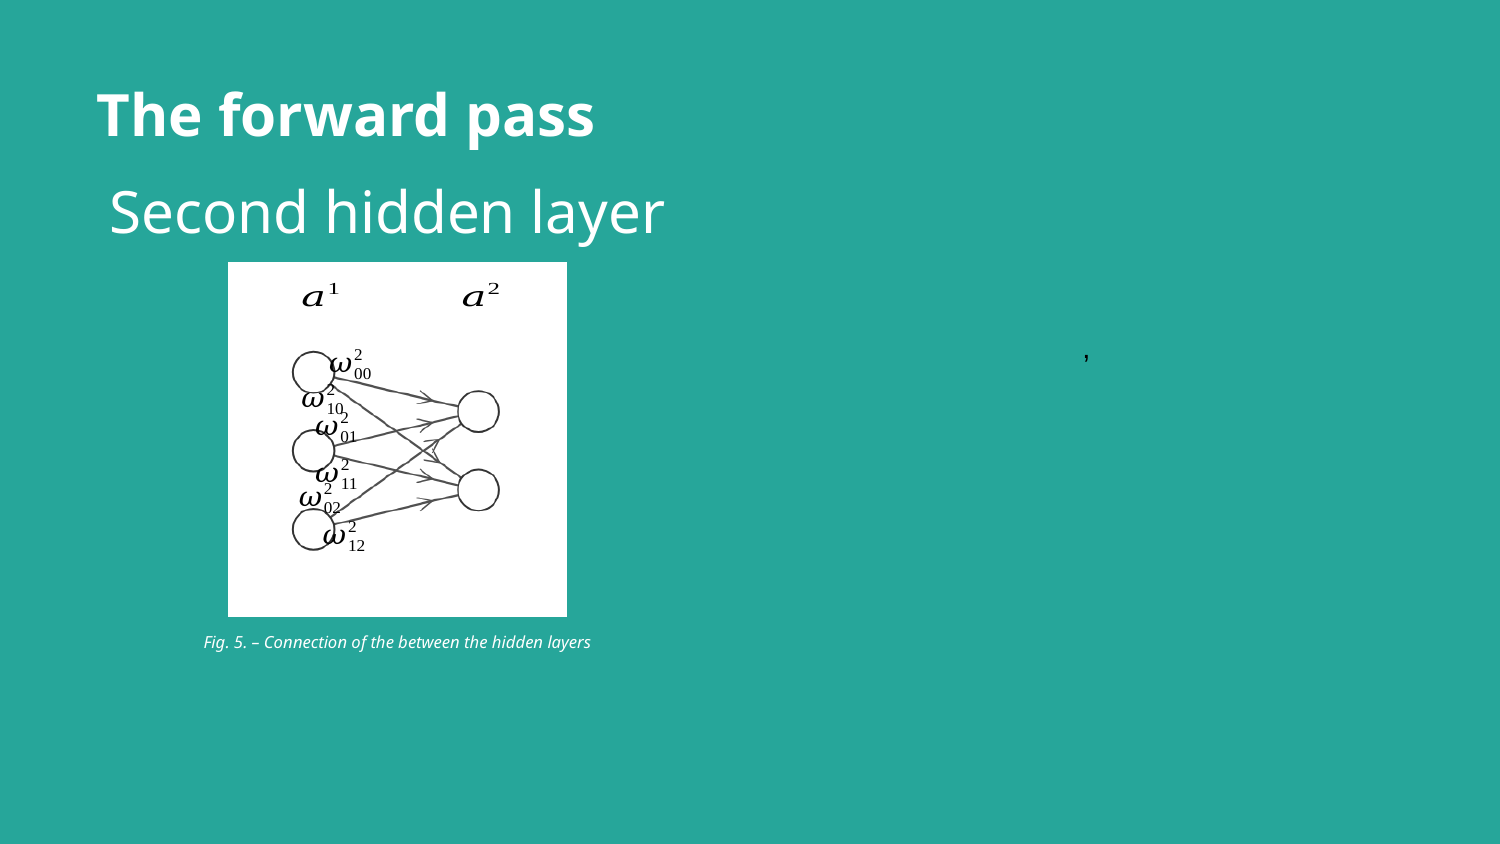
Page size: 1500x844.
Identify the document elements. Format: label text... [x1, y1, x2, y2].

text_box Second hidden layer [94, 160, 1250, 311]
text_box Fig. 5. – Connection of the between the hidden layers [136, 616, 659, 694]
text_box The forward pass [81, 63, 1237, 213]
picture [228, 262, 567, 617]
